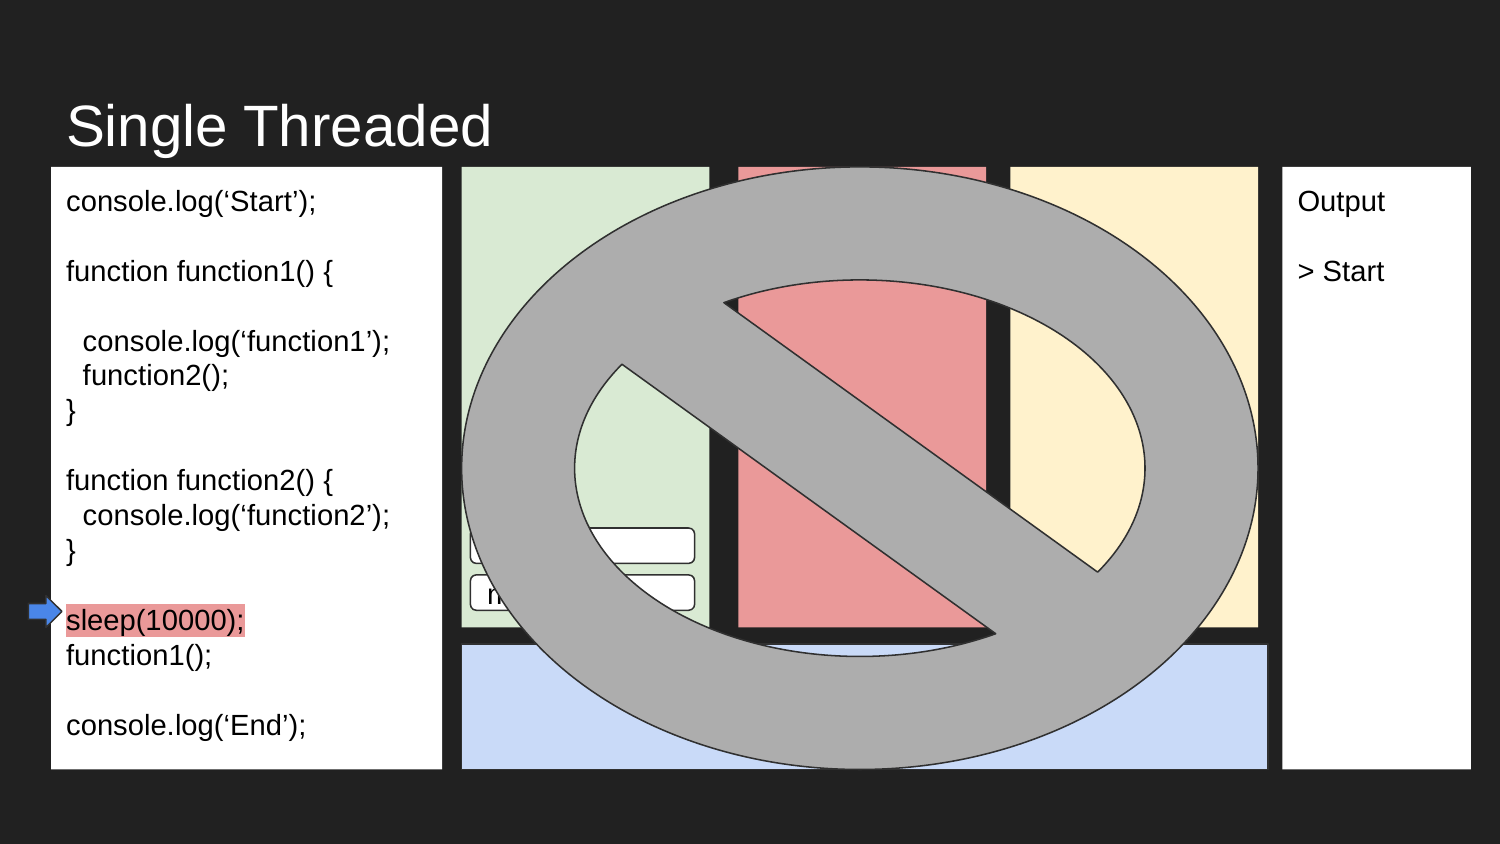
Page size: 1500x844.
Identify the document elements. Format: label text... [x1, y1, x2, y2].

text_box [738, 166, 849, 181]
text_box [738, 449, 986, 628]
title Single Threaded [51, 72, 1449, 167]
text_box [1199, 473, 1259, 628]
text_box sleep() [590, 527, 695, 564]
text_box [28, 595, 62, 628]
text_box [1010, 166, 1259, 463]
text_box [883, 643, 1269, 770]
text_box [1010, 309, 1145, 571]
text_box Output > Start [1282, 166, 1471, 770]
text_box [738, 280, 987, 491]
text_box [461, 166, 1259, 770]
text_box [461, 643, 837, 770]
text_box [871, 166, 987, 182]
text_box console.log(‘Start’); function function1() { console.log(‘function1’); function2(); } function function2() { console.log(‘function2’); } sleep(10000); function1(); console.log(‘End’); [51, 166, 443, 770]
text_box [575, 365, 710, 627]
text_box sleep() [470, 534, 481, 564]
text_box main() [470, 574, 508, 611]
text_box [758, 643, 961, 656]
text_box [461, 481, 521, 628]
text_box [461, 167, 710, 455]
text_box main() [625, 574, 695, 611]
